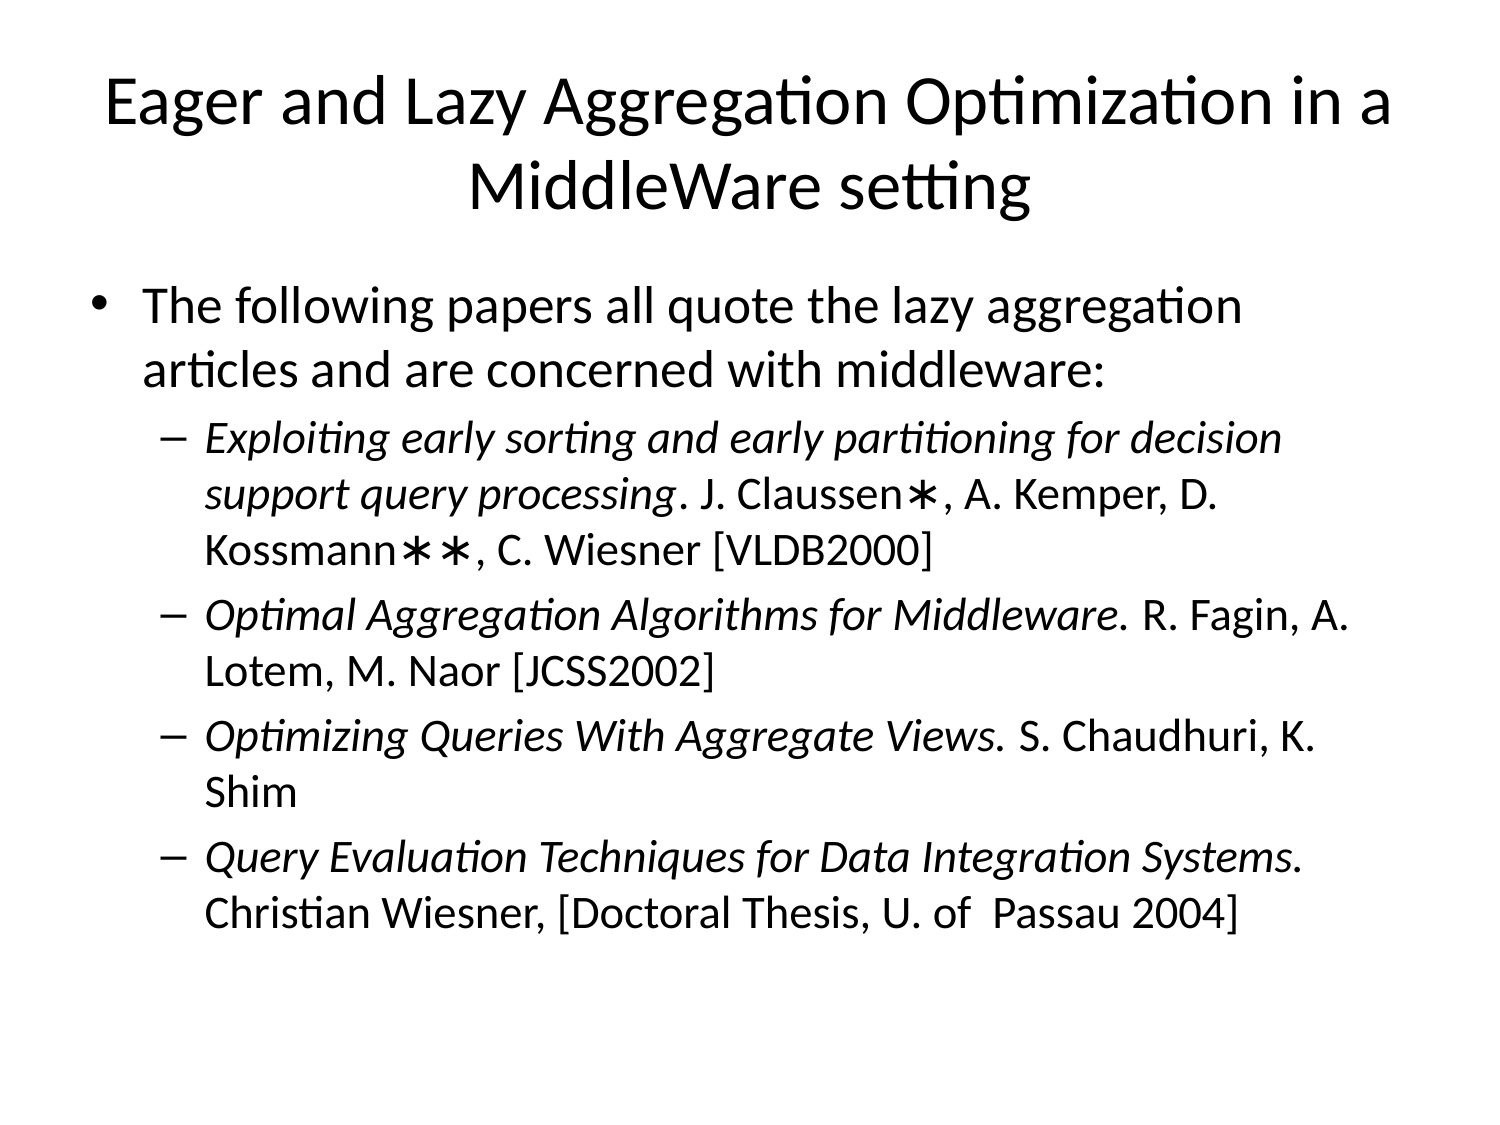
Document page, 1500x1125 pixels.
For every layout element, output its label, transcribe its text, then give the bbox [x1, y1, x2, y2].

title Eager and Lazy Aggregation Optimization in a MiddleWare setting [75, 45, 1425, 233]
list The following papers all quote the lazy aggregation articles and are concerned with middleware: Exploiting early sorting and early partitioning for decision support query processing. J. Claussen∗, A. Kemper, D. Kossmann∗∗, C. Wiesner [VLDB2000] Optimal Aggregation Algorithms for Middleware. R. Fagin, A. Lotem, M. Naor [JCSS2002] Optimizing Queries With Aggregate Views. S. Chaudhuri, K. Shim Query Evaluation Techniques for Data Integration Systems. Christian Wiesner, [Doctoral Thesis, U. of Passau 2004] [75, 262, 1425, 1005]
